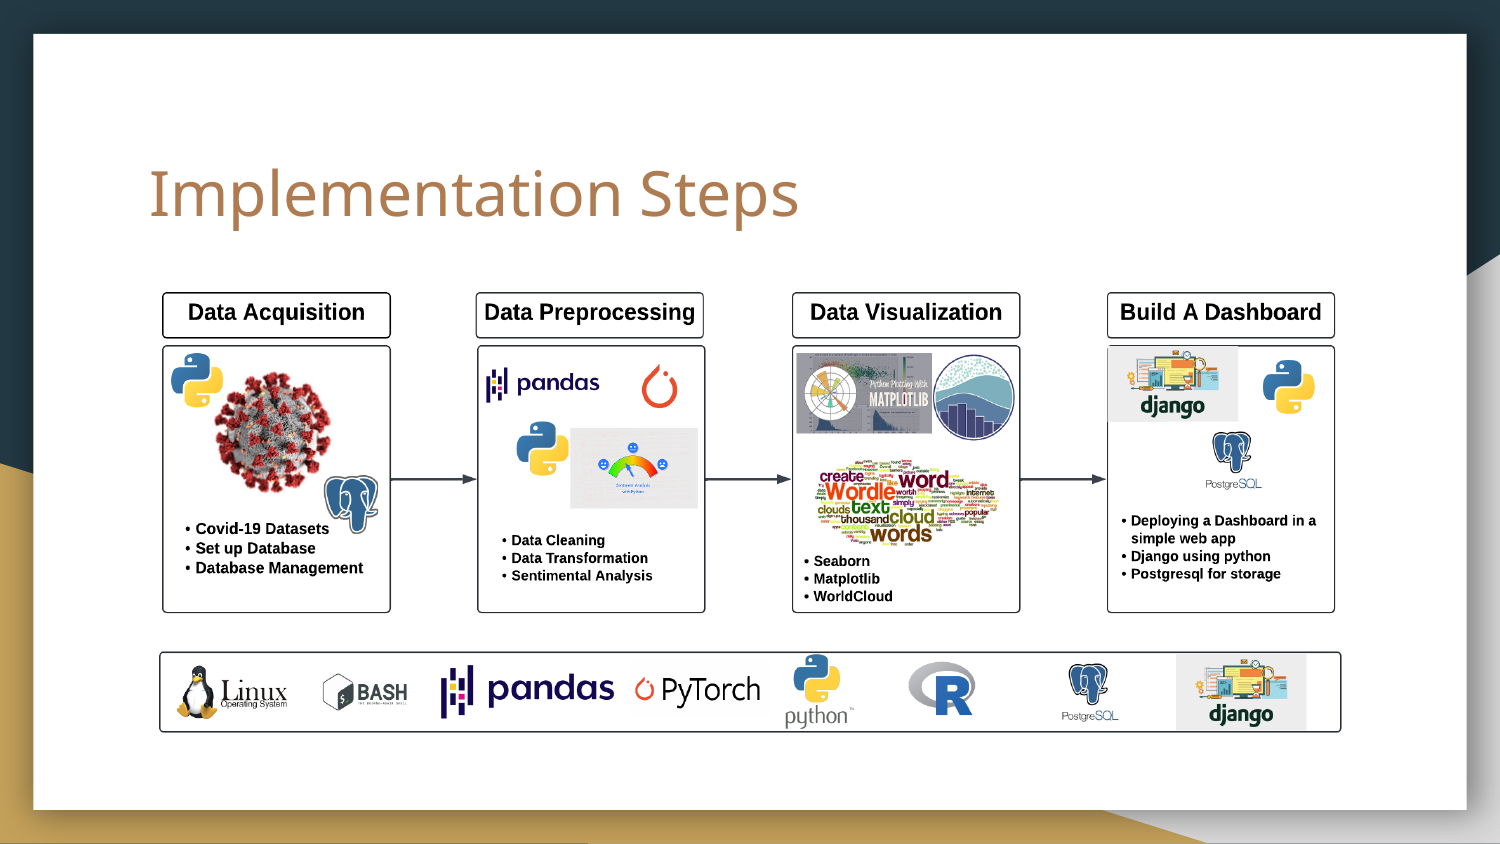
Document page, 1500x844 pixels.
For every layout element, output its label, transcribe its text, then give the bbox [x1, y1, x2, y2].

title Implementation Steps [134, 138, 1366, 266]
picture [134, 266, 1366, 758]
